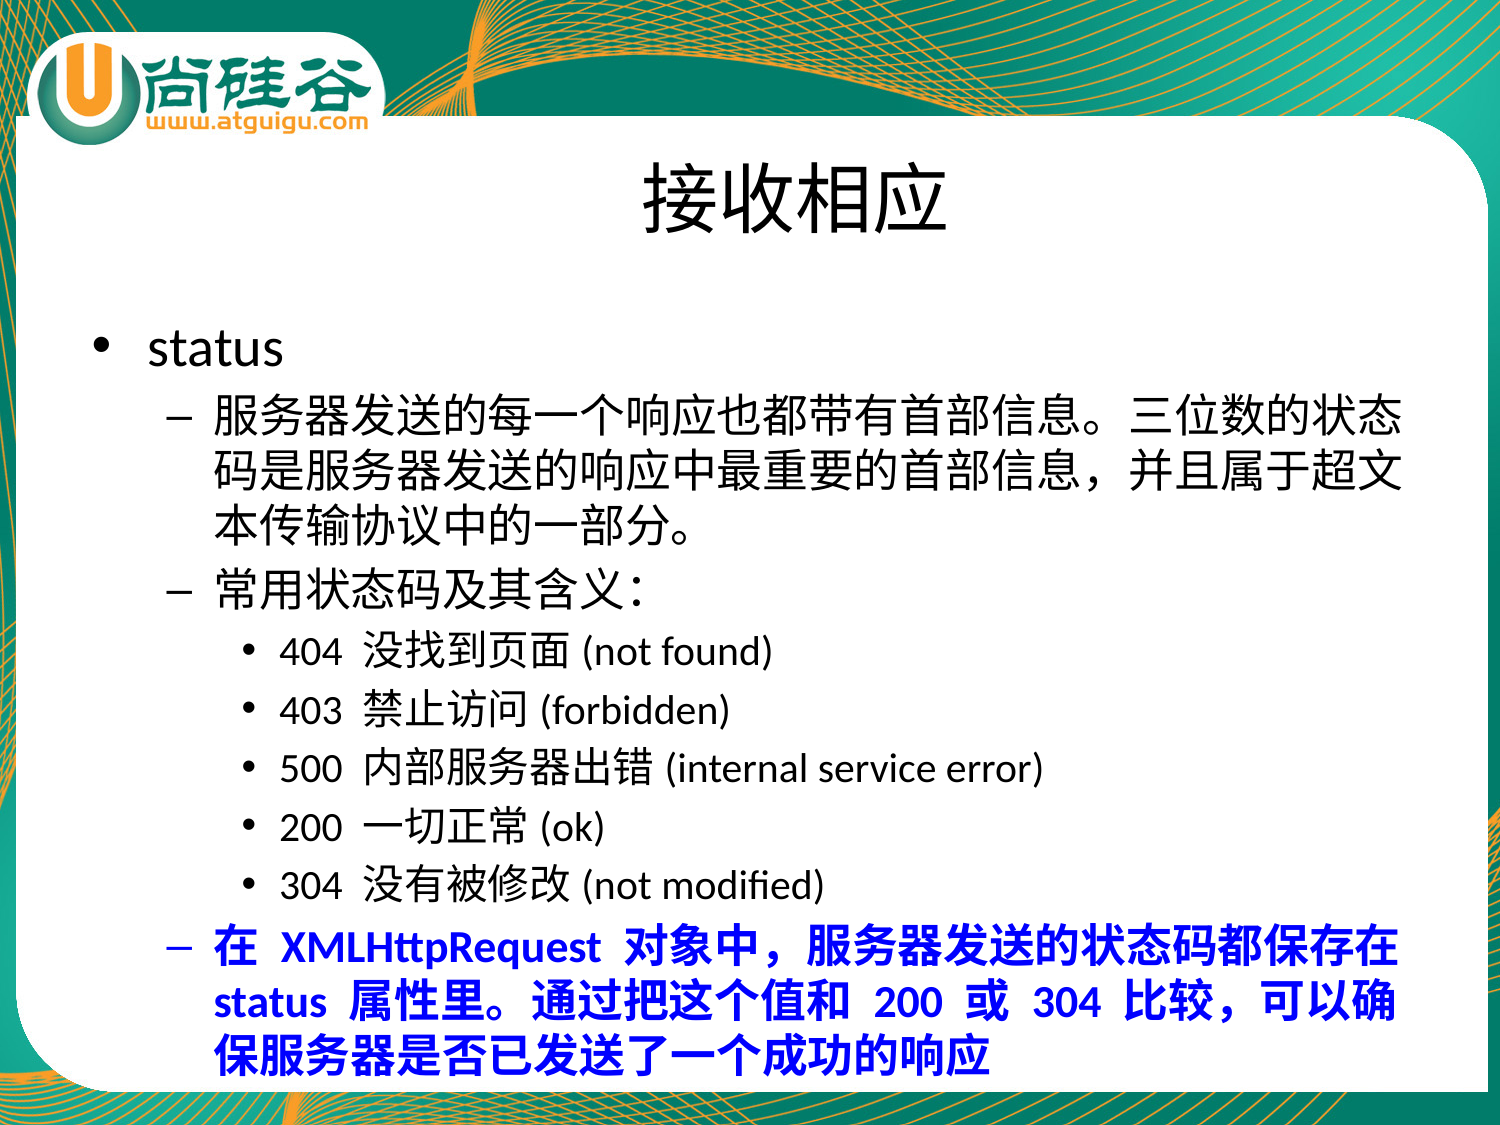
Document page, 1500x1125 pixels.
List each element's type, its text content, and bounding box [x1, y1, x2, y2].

picture [0, 0, 1500, 1125]
list status 服务器发送的每一个响应也都带有首部信息。三位数的状态码是服务器发送的响应中最重要的首部信息，并且属于超文本传输协议中的一部分。 常用状态码及其含义： 404 没找到页面(not found) 403 禁止访问(forbidden) 500 内部服务器出错(internal service error) 200 一切正常(ok) 304 没有被修改(not modified) 在 XMLHttpRequest 对象中，服务器发送的状态码都保存在 status 属性里。通过把这个值和 200 或 304 比较，可以确保服务器是否已发送了一个成功的响应 [76, 302, 1436, 1099]
title 接收相应 [120, 103, 1471, 291]
